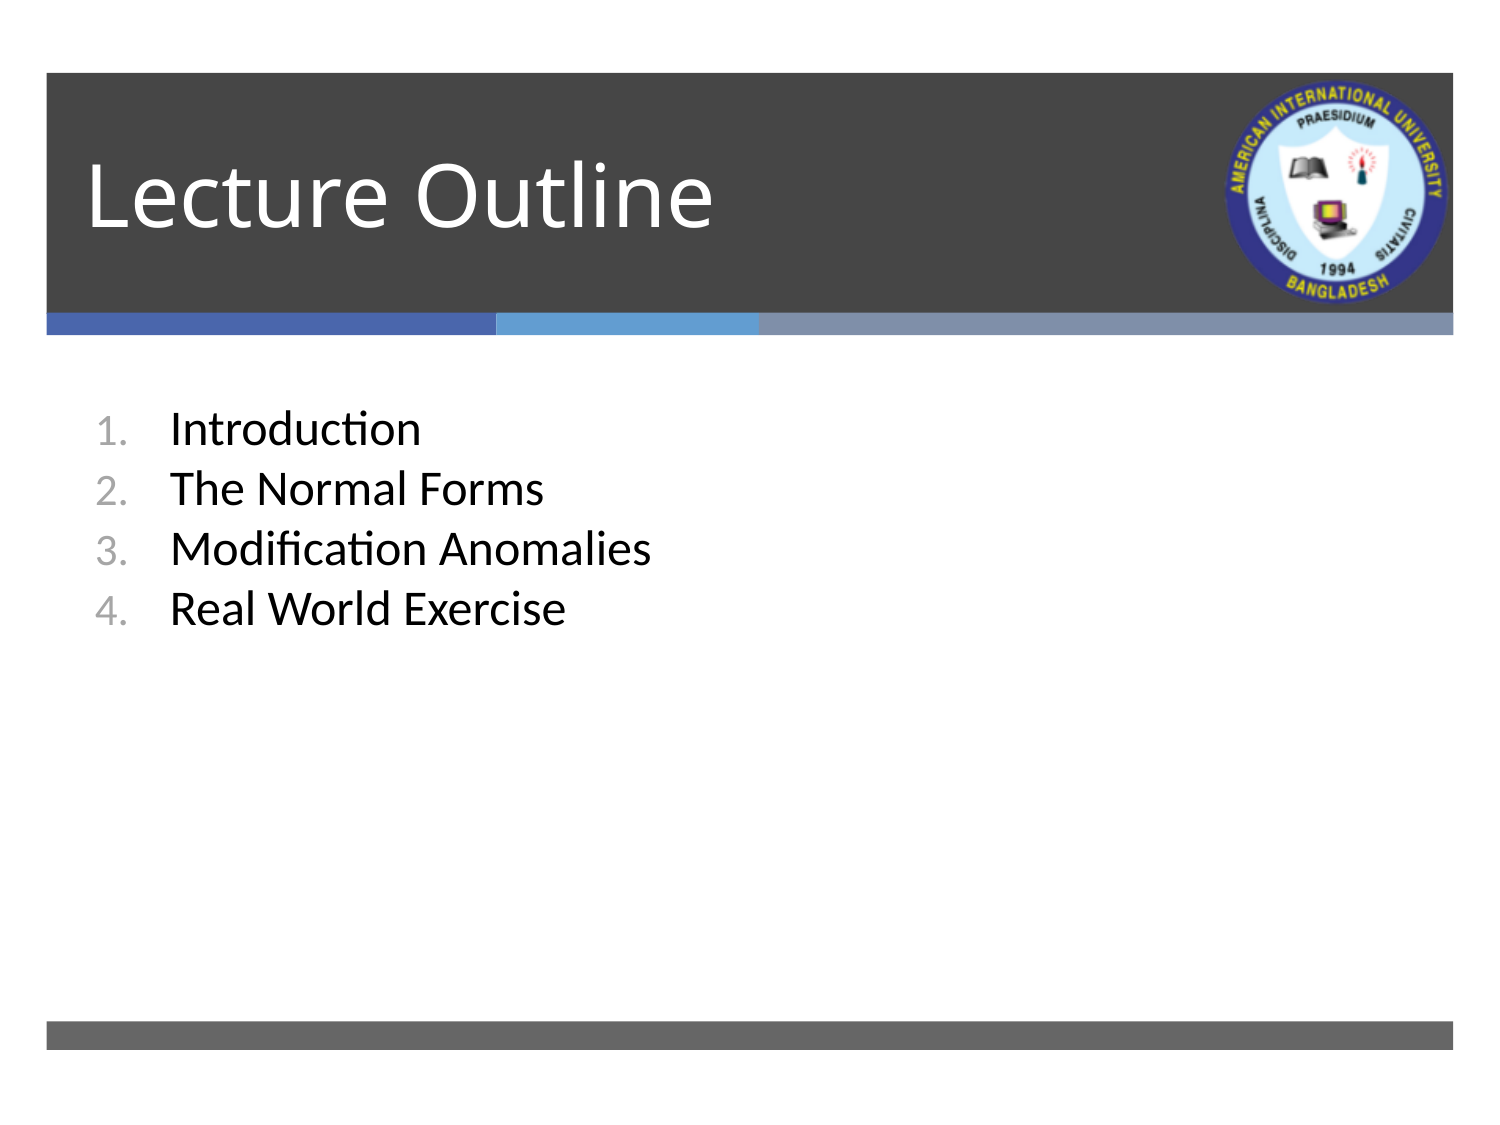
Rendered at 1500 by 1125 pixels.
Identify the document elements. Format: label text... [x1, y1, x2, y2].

subtitle Introduction The Normal Forms Modification Anomalies Real World Exercise [79, 387, 1352, 882]
picture [1220, 75, 1454, 310]
title Lecture Outline [69, 73, 1351, 253]
